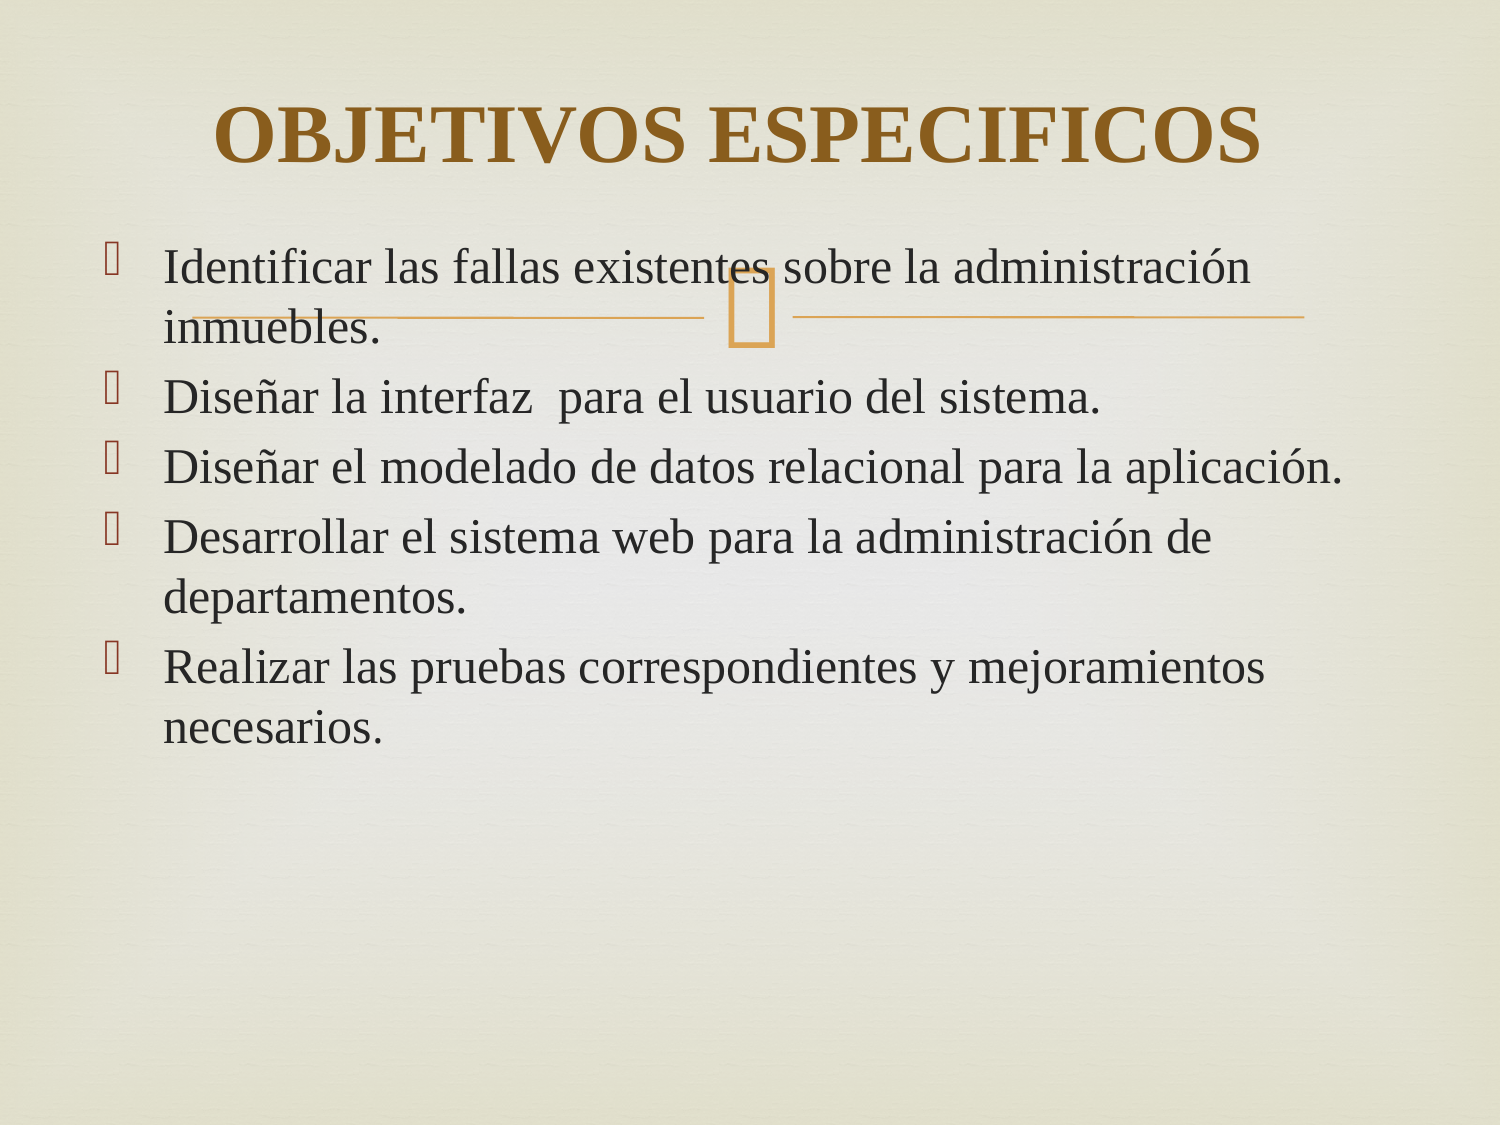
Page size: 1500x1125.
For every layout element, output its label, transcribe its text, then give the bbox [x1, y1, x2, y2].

title OBJETIVOS ESPECIFICOS [112, 42, 1385, 216]
list Identificar las fallas existentes sobre la administración inmuebles. Diseñar la interfaz para el usuario del sistema. Diseñar el modelado de datos relacional para la aplicación. Desarrollar el sistema web para la administración de departamentos. Realizar las pruebas correspondientes y mejoramientos necesarios. [88, 180, 1459, 823]
